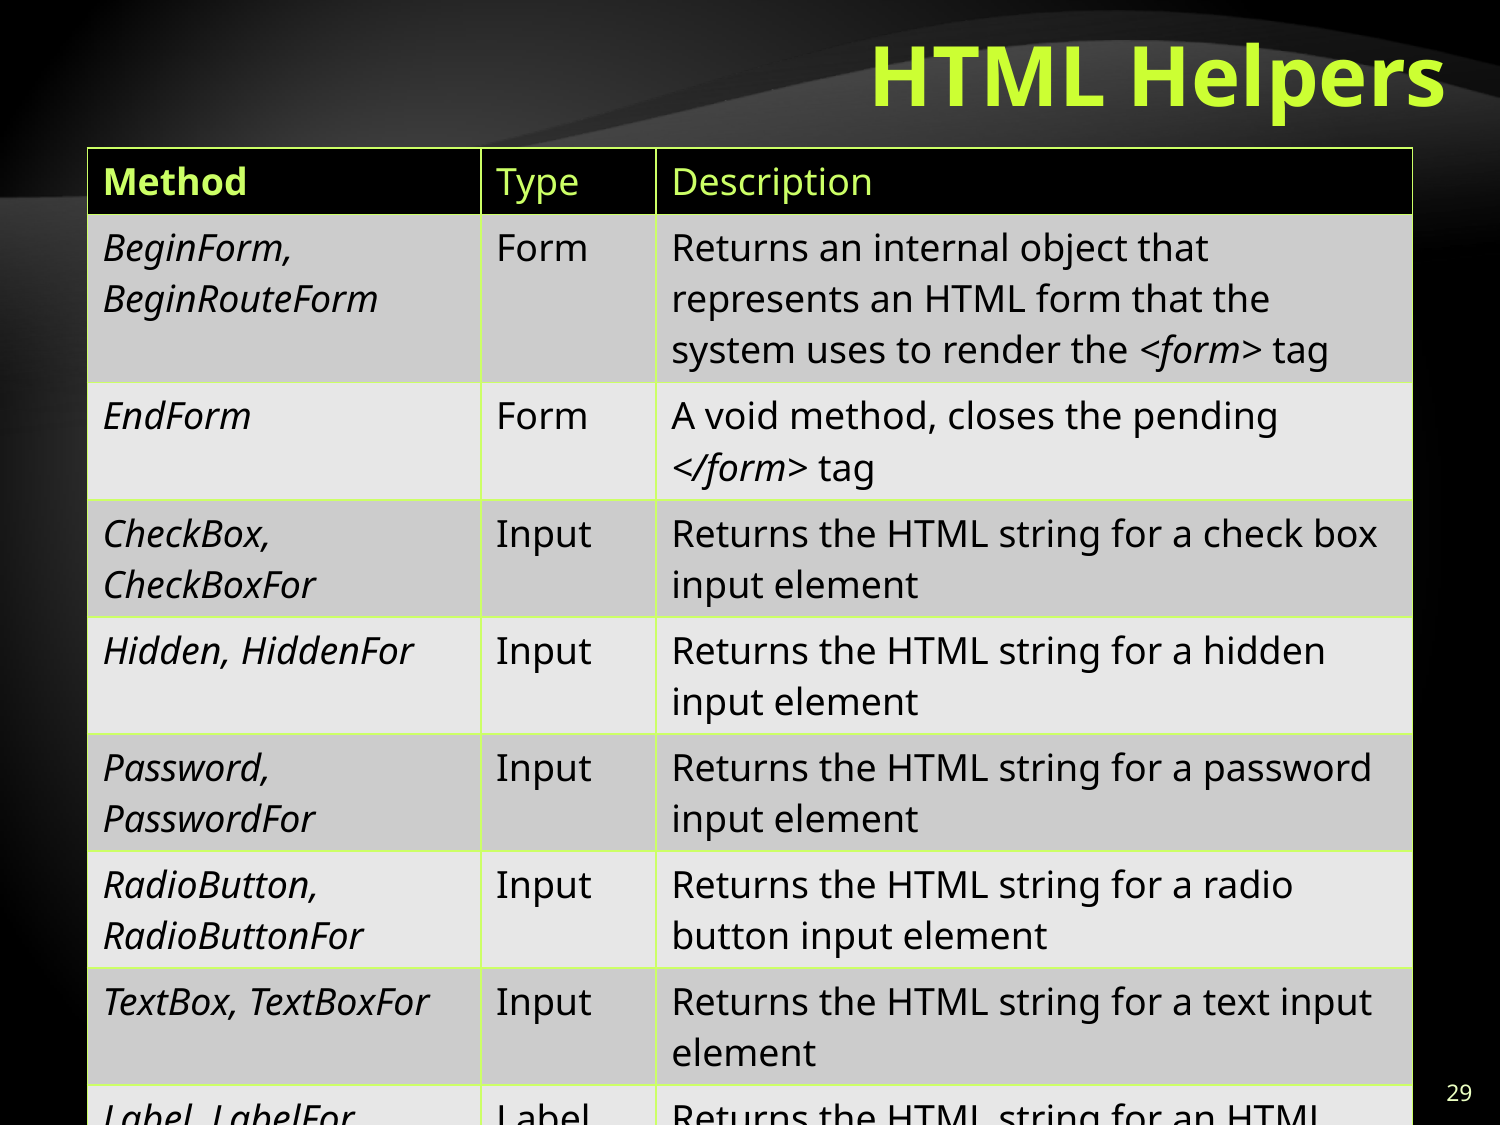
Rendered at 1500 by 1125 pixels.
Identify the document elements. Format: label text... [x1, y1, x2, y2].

table_cell Returns the HTML string for a radio button input element [657, 852, 1412, 967]
table_header Type [482, 149, 655, 214]
table_cell CheckBox, CheckBoxFor [88, 501, 480, 616]
table_cell Form [482, 215, 655, 382]
picture [0, 0, 1500, 1125]
table_cell A void method, closes the pending </form> tag [657, 383, 1412, 499]
table_header Description [657, 149, 1412, 214]
table_cell Label, LabelFor [88, 1086, 480, 1125]
table_cell Returns the HTML string for a text input element [657, 969, 1412, 1084]
table_cell Input [482, 618, 655, 733]
table_cell Label [482, 1086, 655, 1125]
table_cell Form [482, 383, 655, 499]
table_cell Input [482, 501, 655, 616]
table_cell Input [482, 735, 655, 850]
title HTML Helpers [300, 12, 1463, 150]
table_cell Returns the HTML string for a password input element [657, 735, 1412, 850]
table_cell Input [482, 852, 655, 967]
table_cell Returns the HTML string for a check box input element [657, 501, 1412, 616]
table_cell Returns the HTML string for a hidden input element [657, 618, 1412, 733]
slide_number 29 [1412, 1074, 1488, 1113]
table_cell BeginForm, BeginRouteForm [88, 215, 480, 382]
table_cell RadioButton, RadioButtonFor [88, 852, 480, 967]
table_cell Returns the HTML string for an HTML label element [657, 1086, 1412, 1125]
table_cell Hidden, HiddenFor [88, 618, 480, 733]
table_cell Returns an internal object that represents an HTML form that the system uses to render the <form> tag [657, 215, 1412, 382]
table_cell EndForm [88, 383, 480, 499]
table_header Method [88, 149, 480, 214]
table_cell Password, PasswordFor [88, 735, 480, 850]
table_cell TextBox, TextBoxFor [88, 969, 480, 1084]
table_cell Input [482, 969, 655, 1084]
